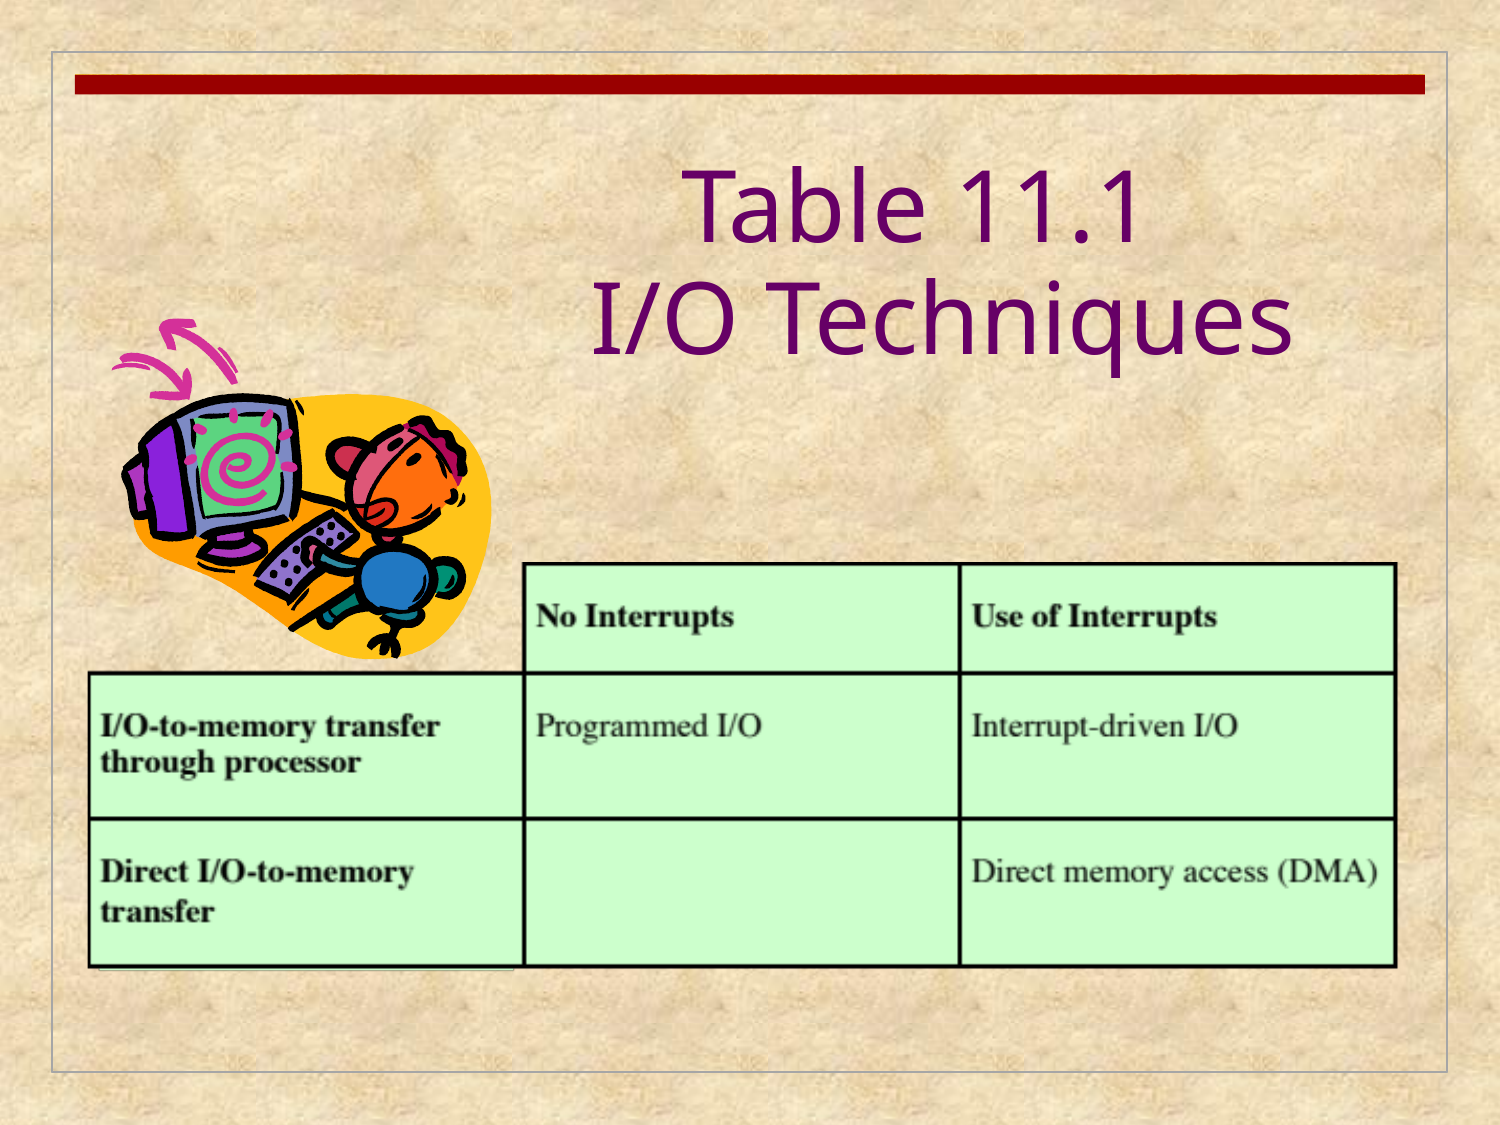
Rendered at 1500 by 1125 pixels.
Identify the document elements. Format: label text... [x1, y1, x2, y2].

picture [53, 53, 1446, 1071]
title Table 11.1 I/O Techniques [300, 237, 1500, 375]
picture [0, 0, 1500, 1125]
